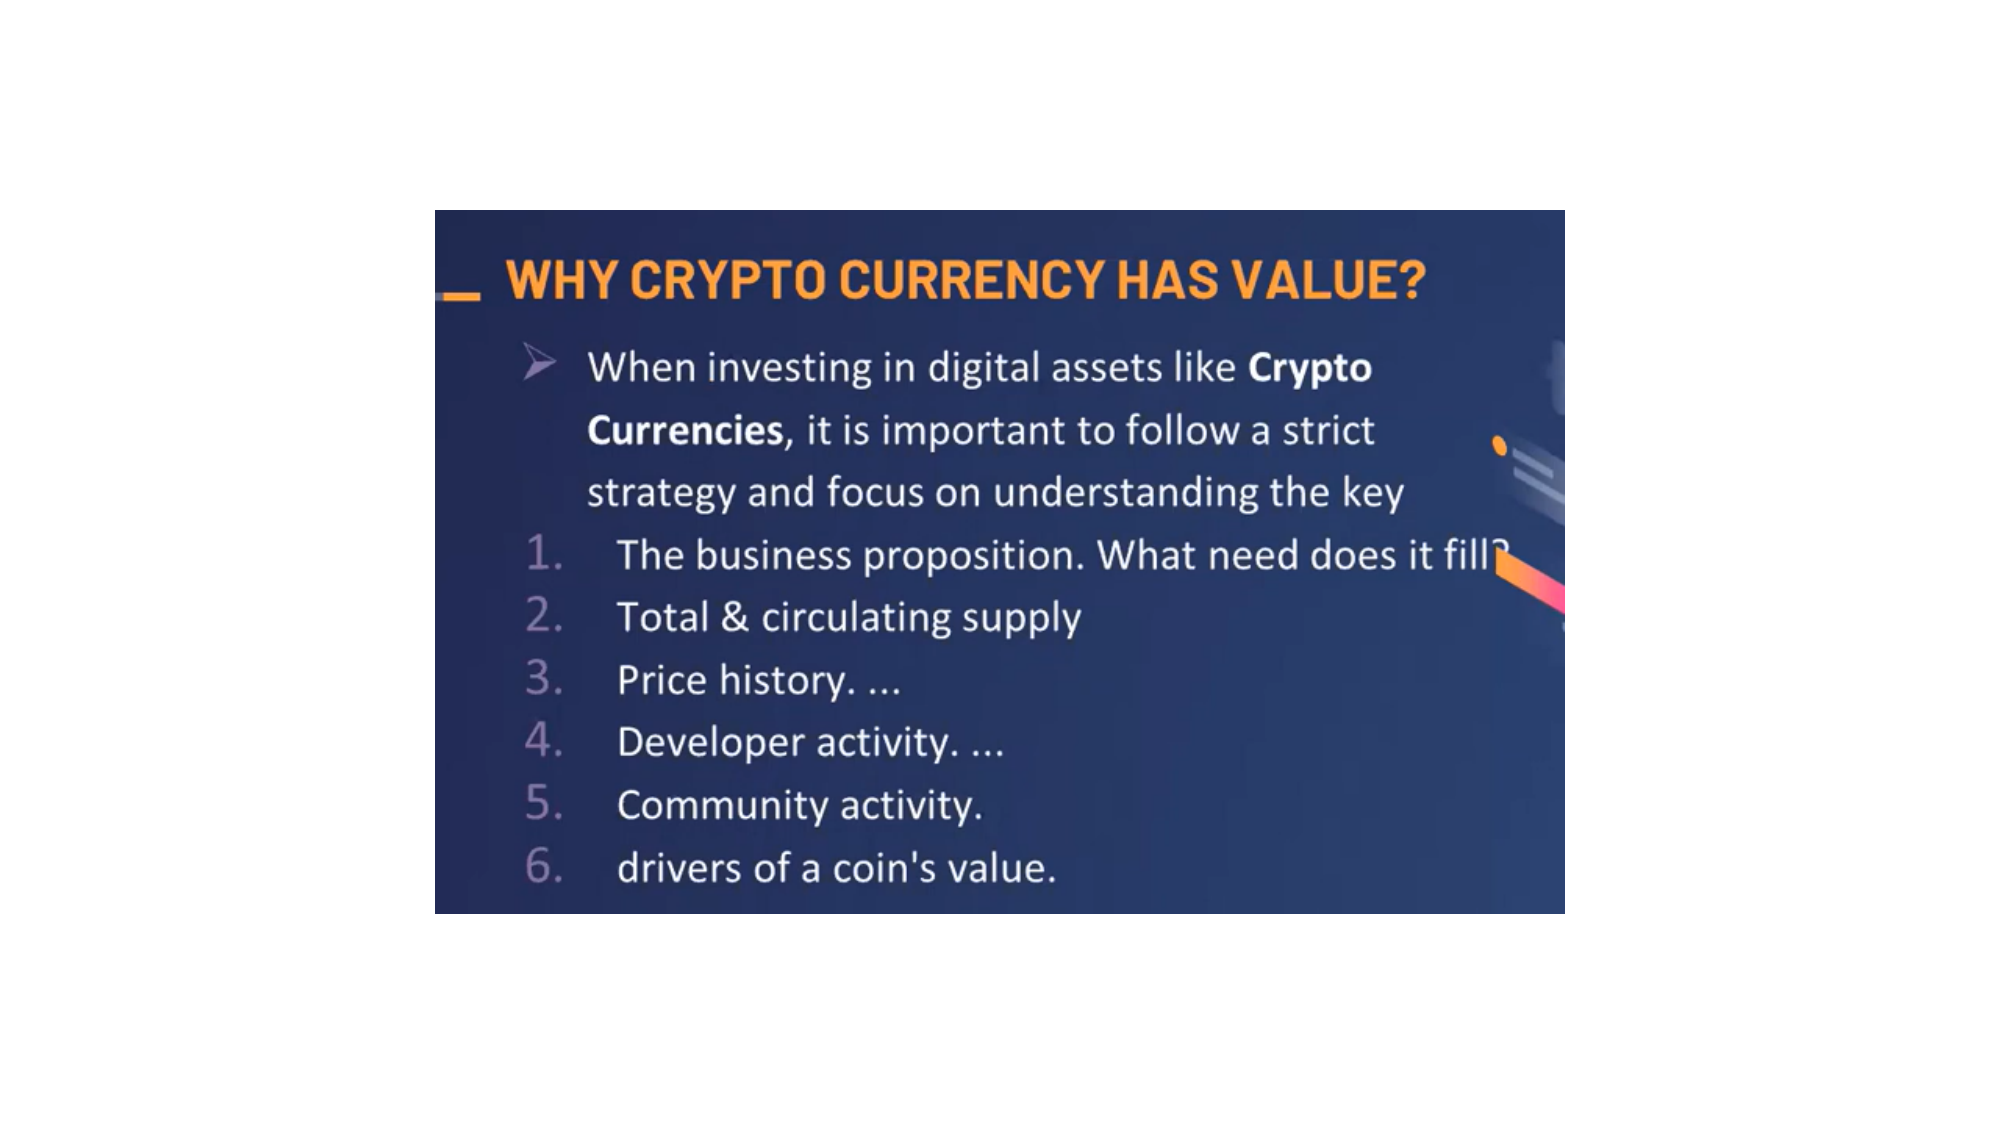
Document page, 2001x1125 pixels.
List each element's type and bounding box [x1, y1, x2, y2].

picture [435, 210, 1565, 914]
